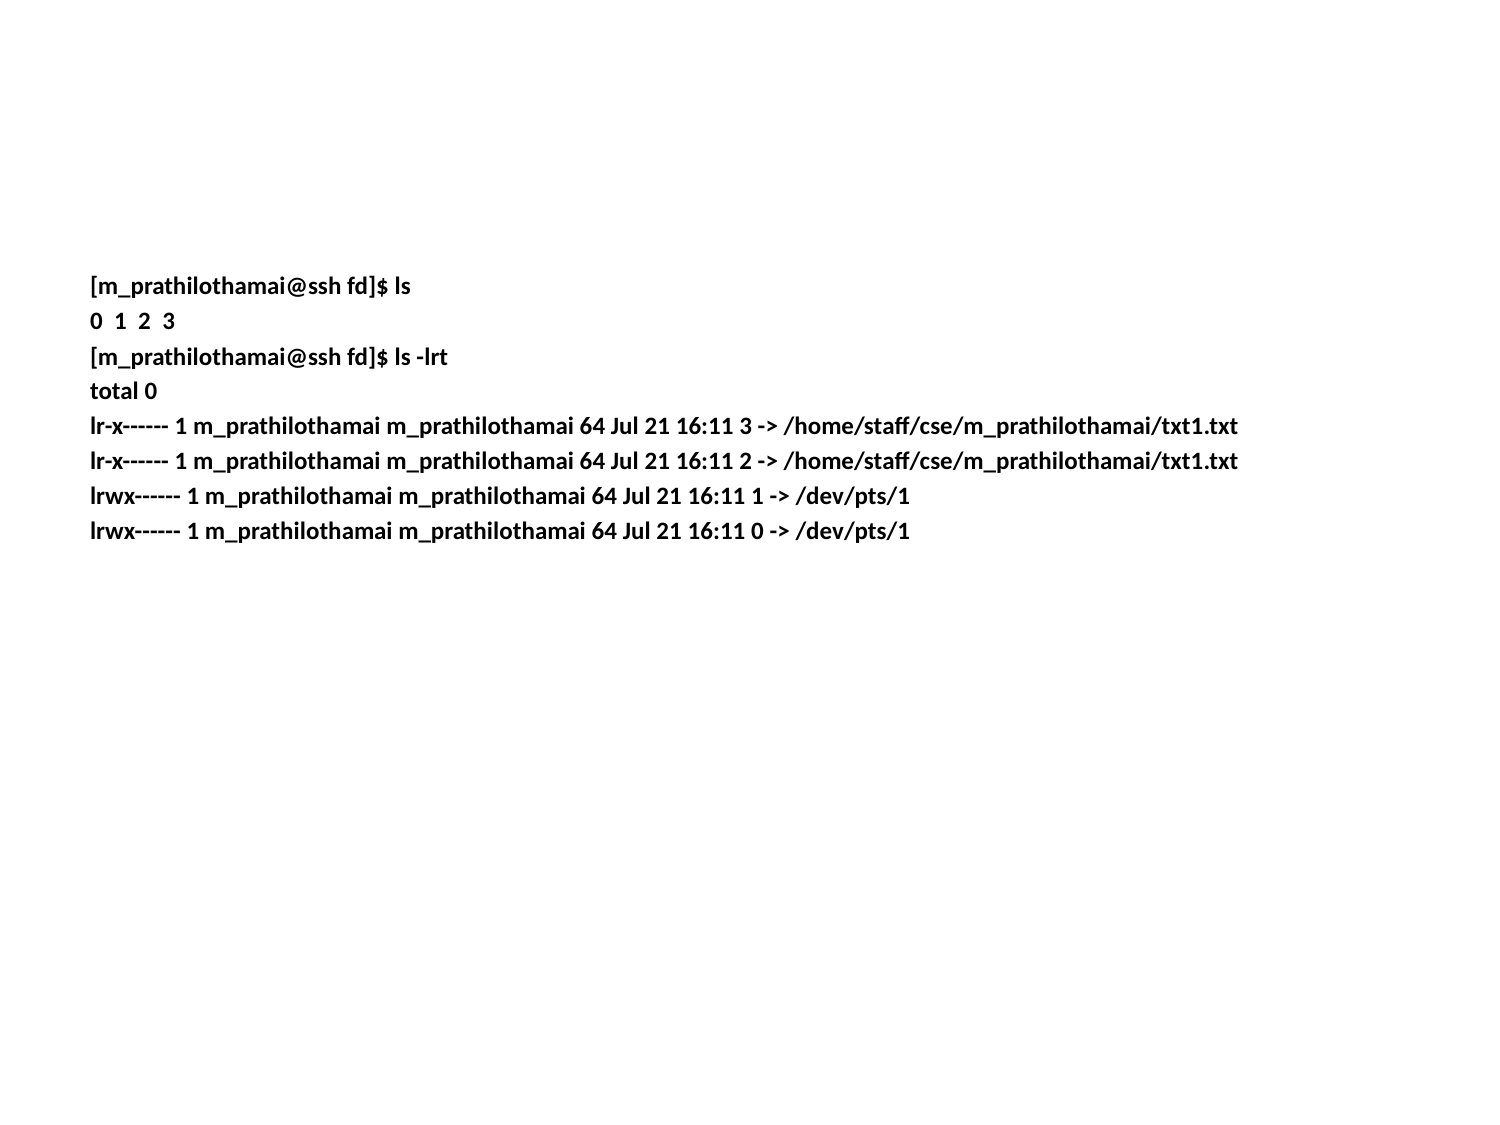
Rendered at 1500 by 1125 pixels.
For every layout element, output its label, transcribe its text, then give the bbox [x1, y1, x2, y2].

list [m_prathilothamai@ssh fd]$ ls 0 1 2 3 [m_prathilothamai@ssh fd]$ ls -lrt total 0 lr-x------ 1 m_prathilothamai m_prathilothamai 64 Jul 21 16:11 3 -> /home/staff/cse/m_prathilothamai/txt1.txt lr-x------ 1 m_prathilothamai m_prathilothamai 64 Jul 21 16:11 2 -> /home/staff/cse/m_prathilothamai/txt1.txt lrwx------ 1 m_prathilothamai m_prathilothamai 64 Jul 21 16:11 1 -> /dev/pts/1 lrwx------ 1 m_prathilothamai m_prathilothamai 64 Jul 21 16:11 0 -> /dev/pts/1 [75, 262, 1425, 1005]
